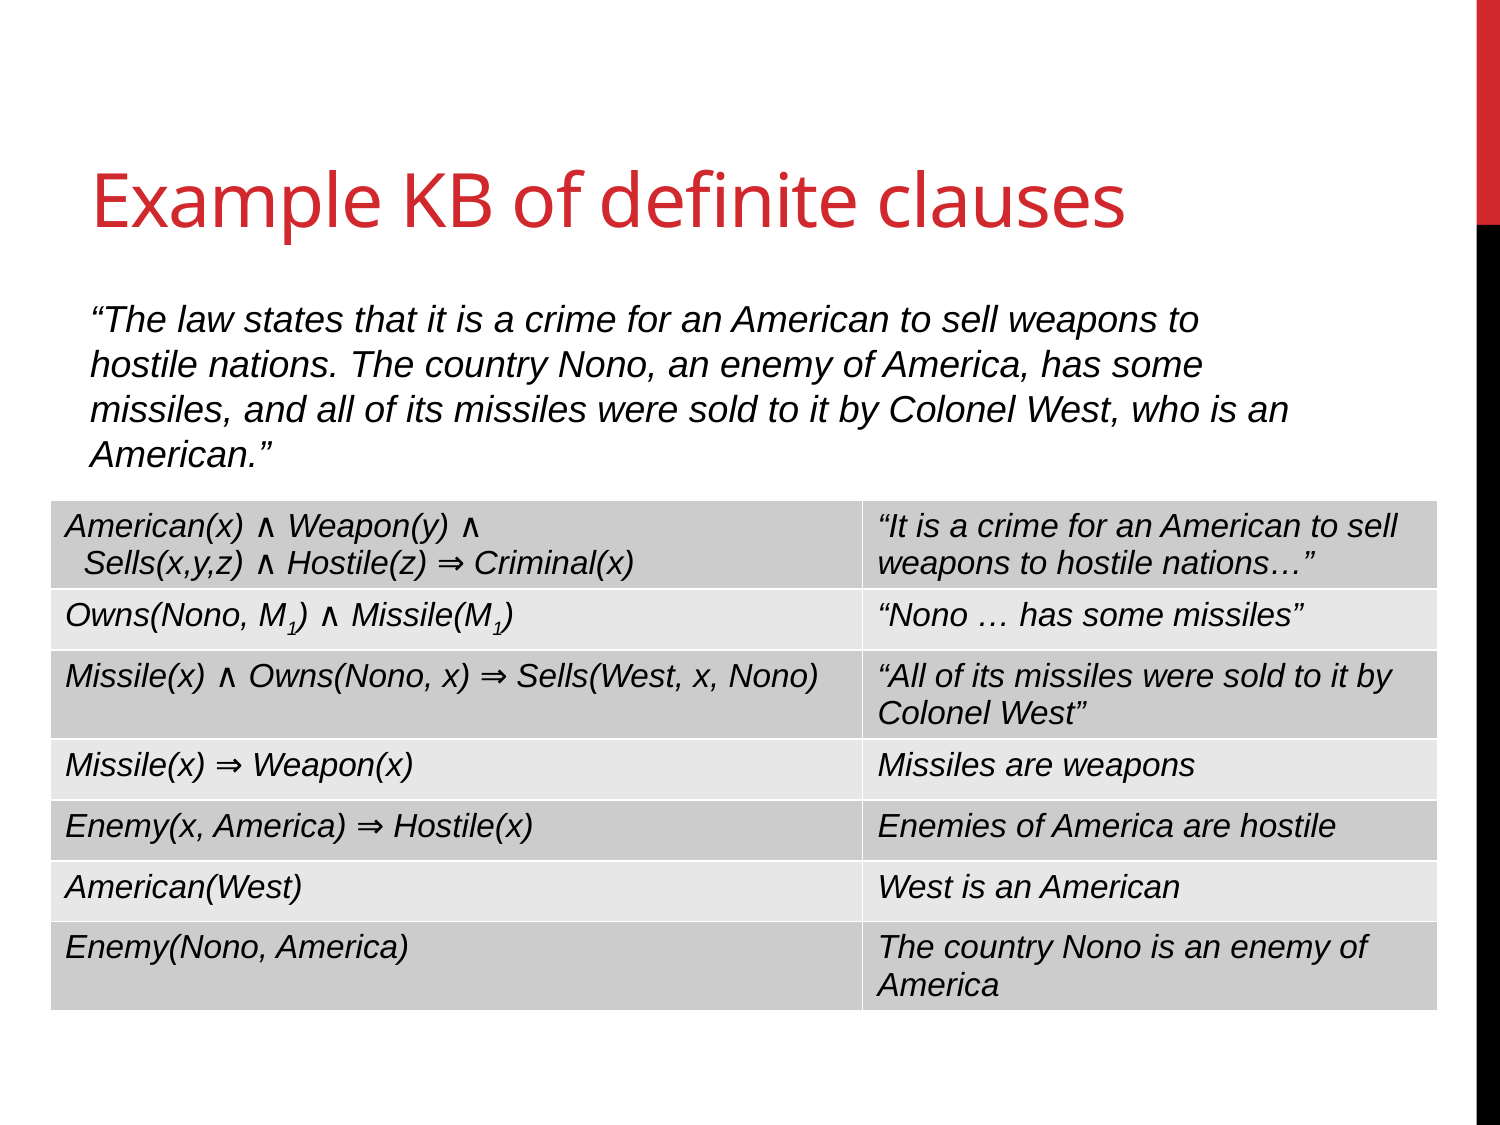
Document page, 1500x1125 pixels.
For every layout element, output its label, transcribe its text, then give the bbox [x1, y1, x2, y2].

table_cell Owns(Nono, M1) ∧ Missile(M1) [51, 590, 862, 649]
table_cell The country Nono is an enemy of America [863, 922, 1437, 1010]
table_header American(x) ∧ Weapon(y) ∧ Sells(x,y,z) ∧ Hostile(z) ⇒ Criminal(x) [51, 501, 862, 588]
table_cell Missile(x) ∧ Owns(Nono, x) ⇒ Sells(West, x, Nono) [51, 651, 862, 738]
table_cell West is an American [863, 862, 1437, 921]
table_cell Enemies of America are hostile [863, 801, 1437, 860]
table_cell “Nono … has some missiles” [863, 590, 1437, 649]
table_cell Enemy(Nono, America) [51, 922, 862, 1010]
table_cell Missile(x) ⇒ Weapon(x) [51, 740, 862, 799]
title Example KB of definite clauses [75, 25, 1438, 250]
table_header “It is a crime for an American to sell weapons to hostile nations…” [863, 501, 1437, 588]
table_cell Enemy(x, America) ⇒ Hostile(x) [51, 801, 862, 860]
table_cell American(West) [51, 862, 862, 921]
list “The law states that it is a crime for an American to sell weapons to hostile nations. The country Nono, an enemy of America, has some missiles, and all of its missiles were sold to it by Colonel West, who is an American.” [75, 287, 1325, 499]
table_cell Missiles are weapons [863, 740, 1437, 799]
table_cell “All of its missiles were sold to it by Colonel West” [863, 651, 1437, 738]
